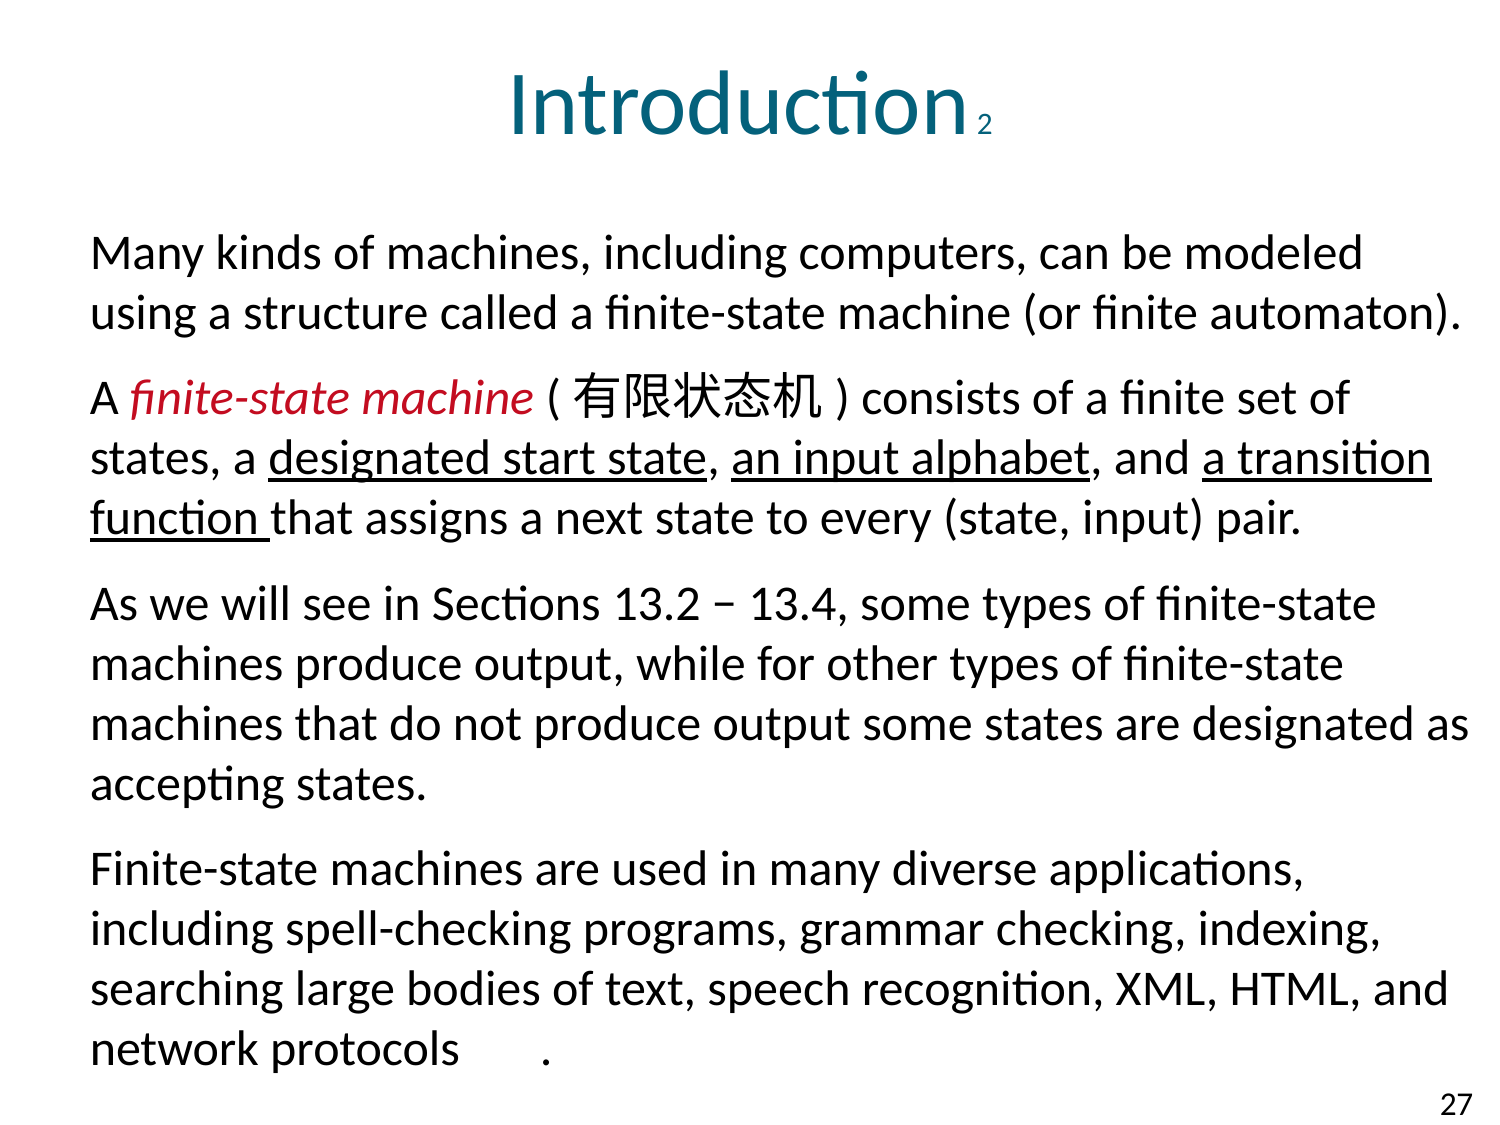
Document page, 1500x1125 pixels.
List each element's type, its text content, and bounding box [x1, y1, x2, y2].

list Many kinds of machines, including computers, can be modeled using a structure called a finite-state machine (or finite automaton). A finite-state machine (有限状态机) consists of a finite set of states, a designated start state, an input alphabet, and a transition function that assigns a next state to every (state, input) pair. As we will see in Sections 13.2 − 13.4, some types of finite-state machines produce output, while for other types of finite-state machines that do not produce output some states are designated as accepting states. Finite-state machines are used in many diverse applications, including spell-checking programs, grammar checking, indexing, searching large bodies of text, speech recognition, XML, HTML, and network protocols . [75, 212, 1485, 1075]
title Introduction 2 [0, 0, 1500, 195]
